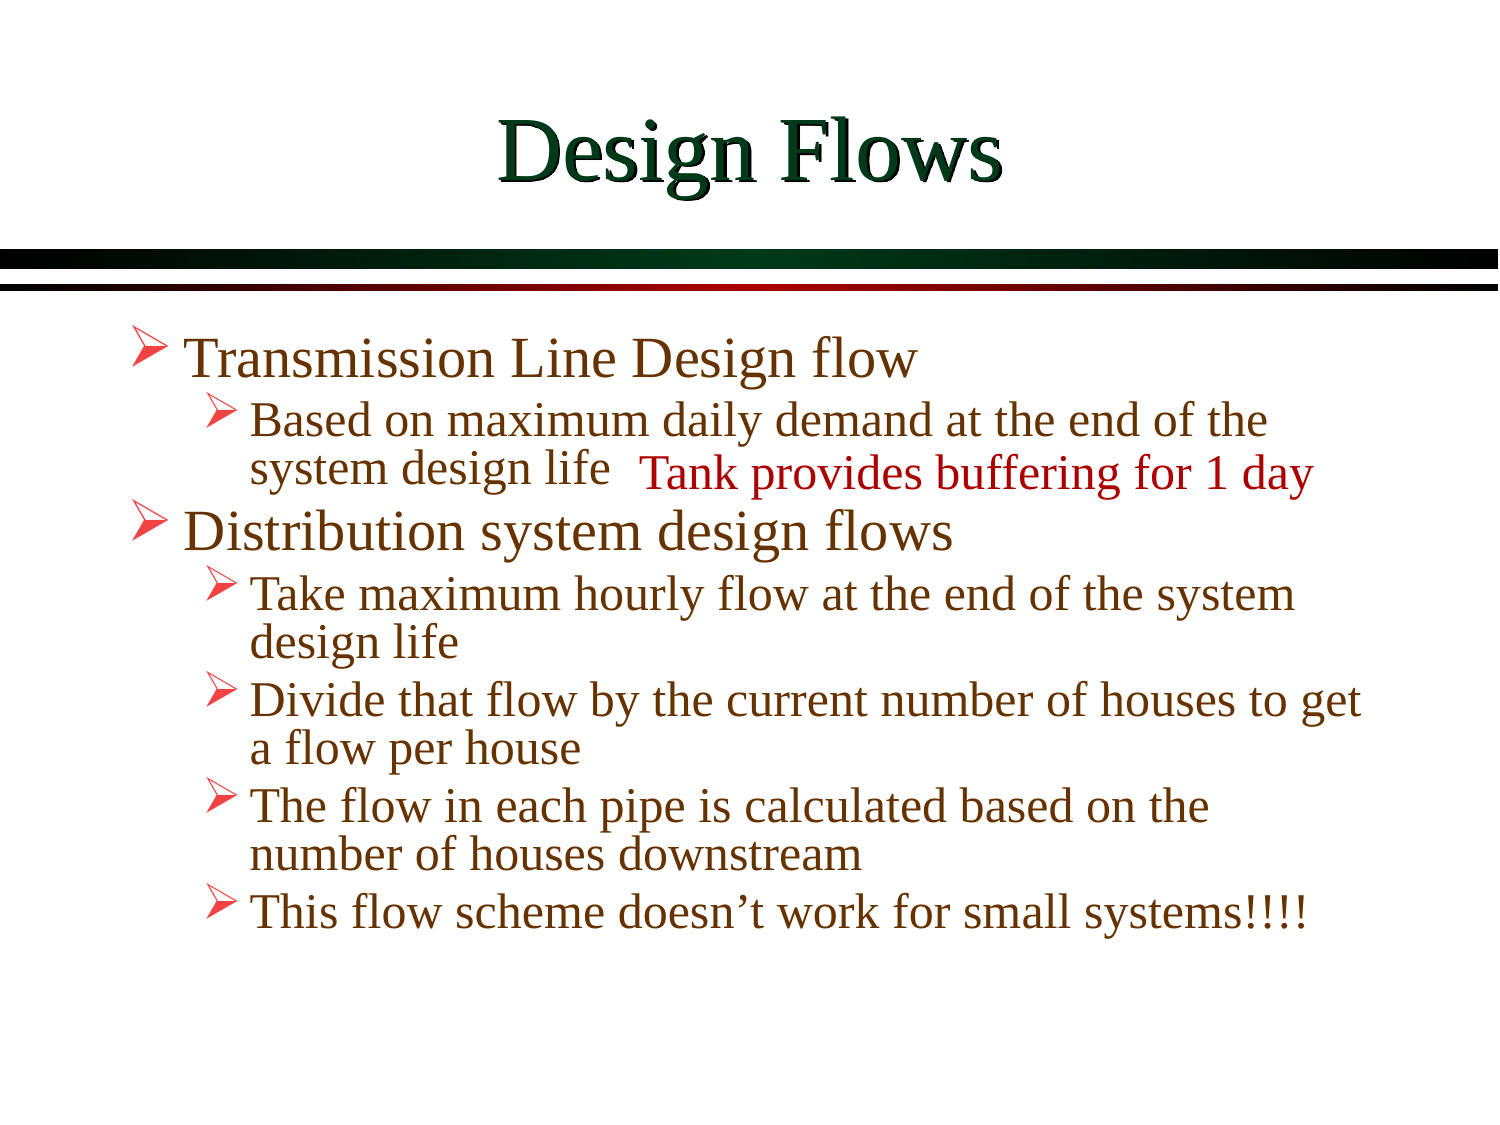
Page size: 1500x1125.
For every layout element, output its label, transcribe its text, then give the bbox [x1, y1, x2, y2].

list Transmission Line Design flow Based on maximum daily demand at the end of the system design life Distribution system design flows Take maximum hourly flow at the end of the system design life Divide that flow by the current number of houses to get a flow per house The flow in each pipe is calculated based on the number of houses downstream This flow scheme doesn’t work for small systems!!!! [112, 324, 1388, 1001]
title Design Flows [112, 49, 1388, 238]
text_box Tank provides buffering for 1 day [624, 431, 1330, 507]
